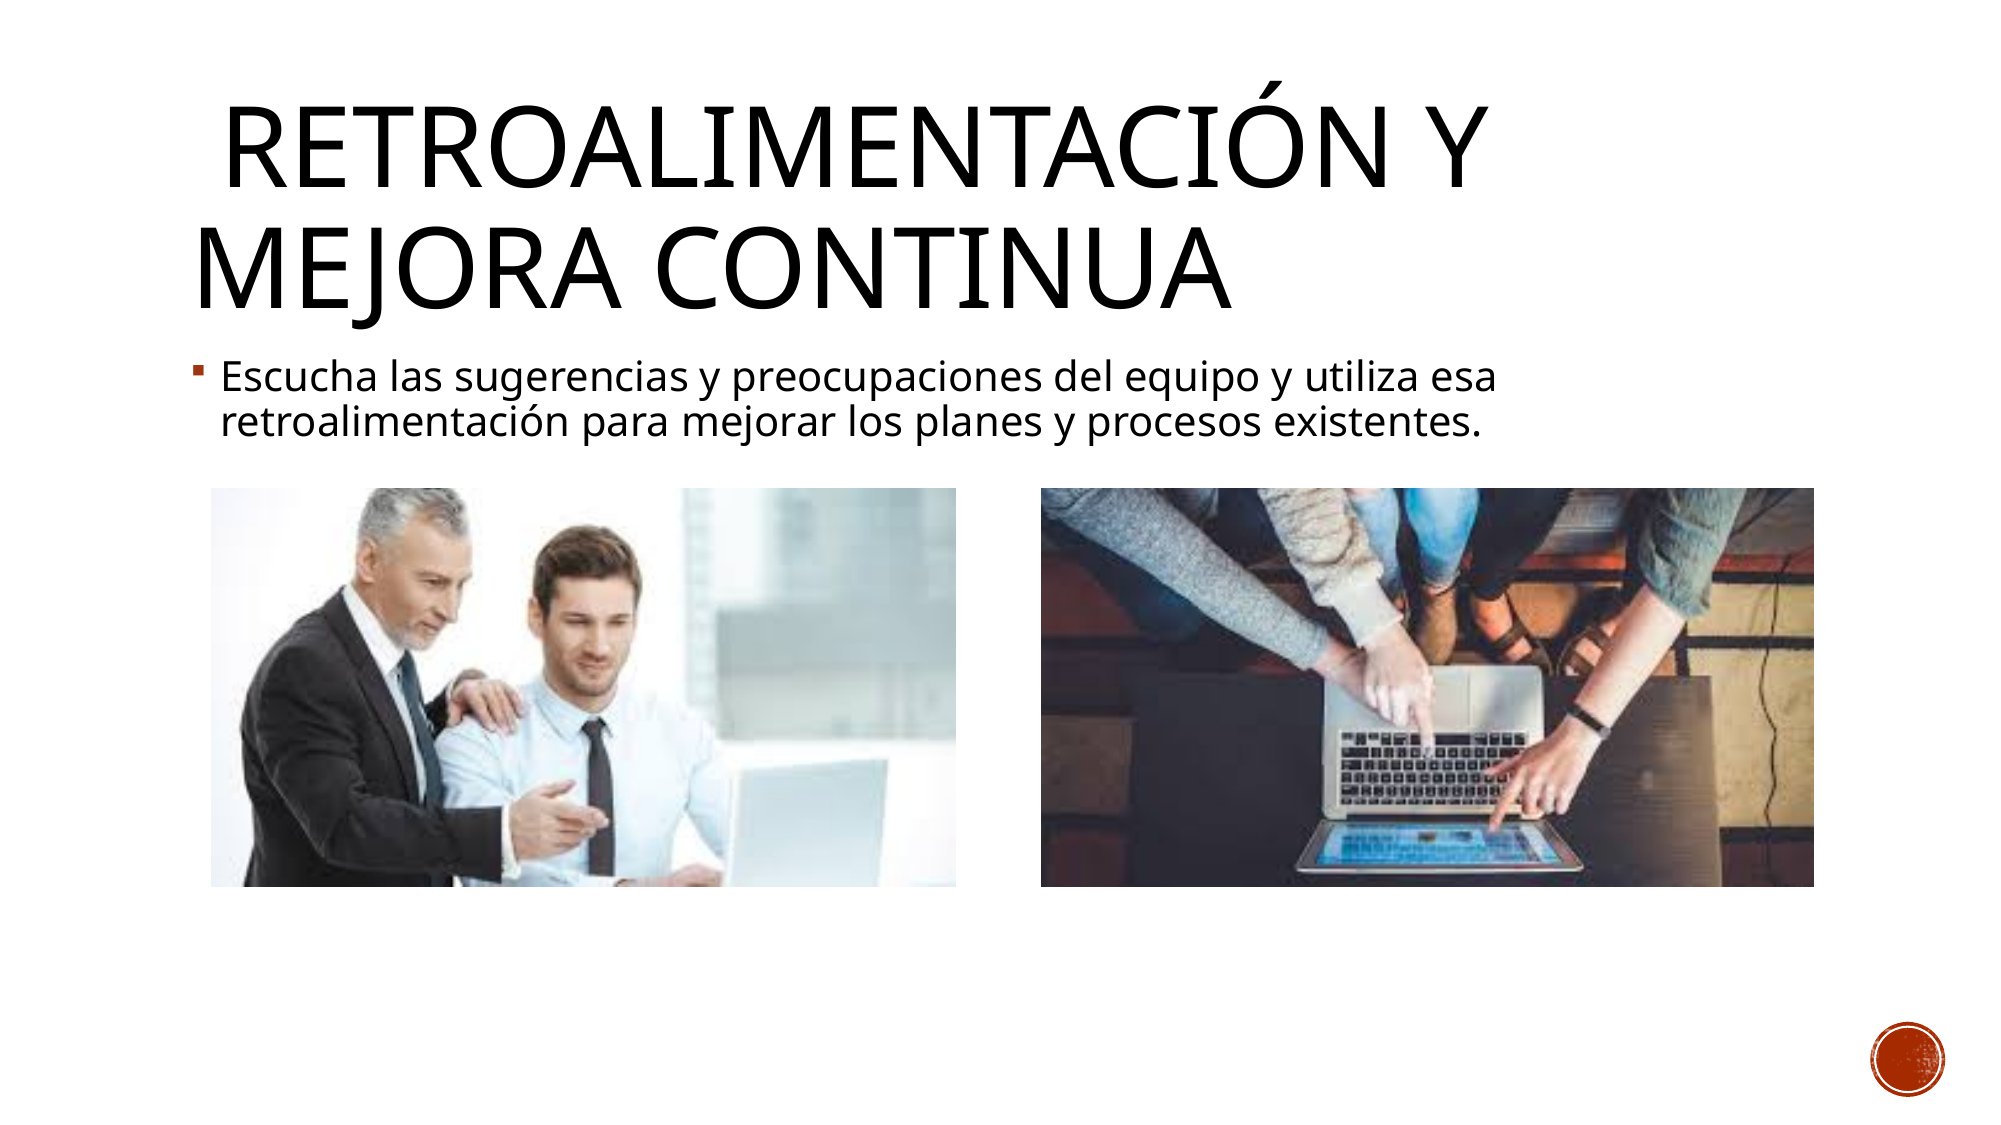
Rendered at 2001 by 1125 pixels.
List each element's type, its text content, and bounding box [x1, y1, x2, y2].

title Retroalimentación y mejora continua [175, 79, 1826, 344]
picture [1041, 488, 1814, 887]
list Escucha las sugerencias y preocupaciones del equipo y utiliza esa retroalimentación para mejorar los planes y procesos existentes. [175, 348, 1826, 1013]
picture [211, 488, 956, 887]
